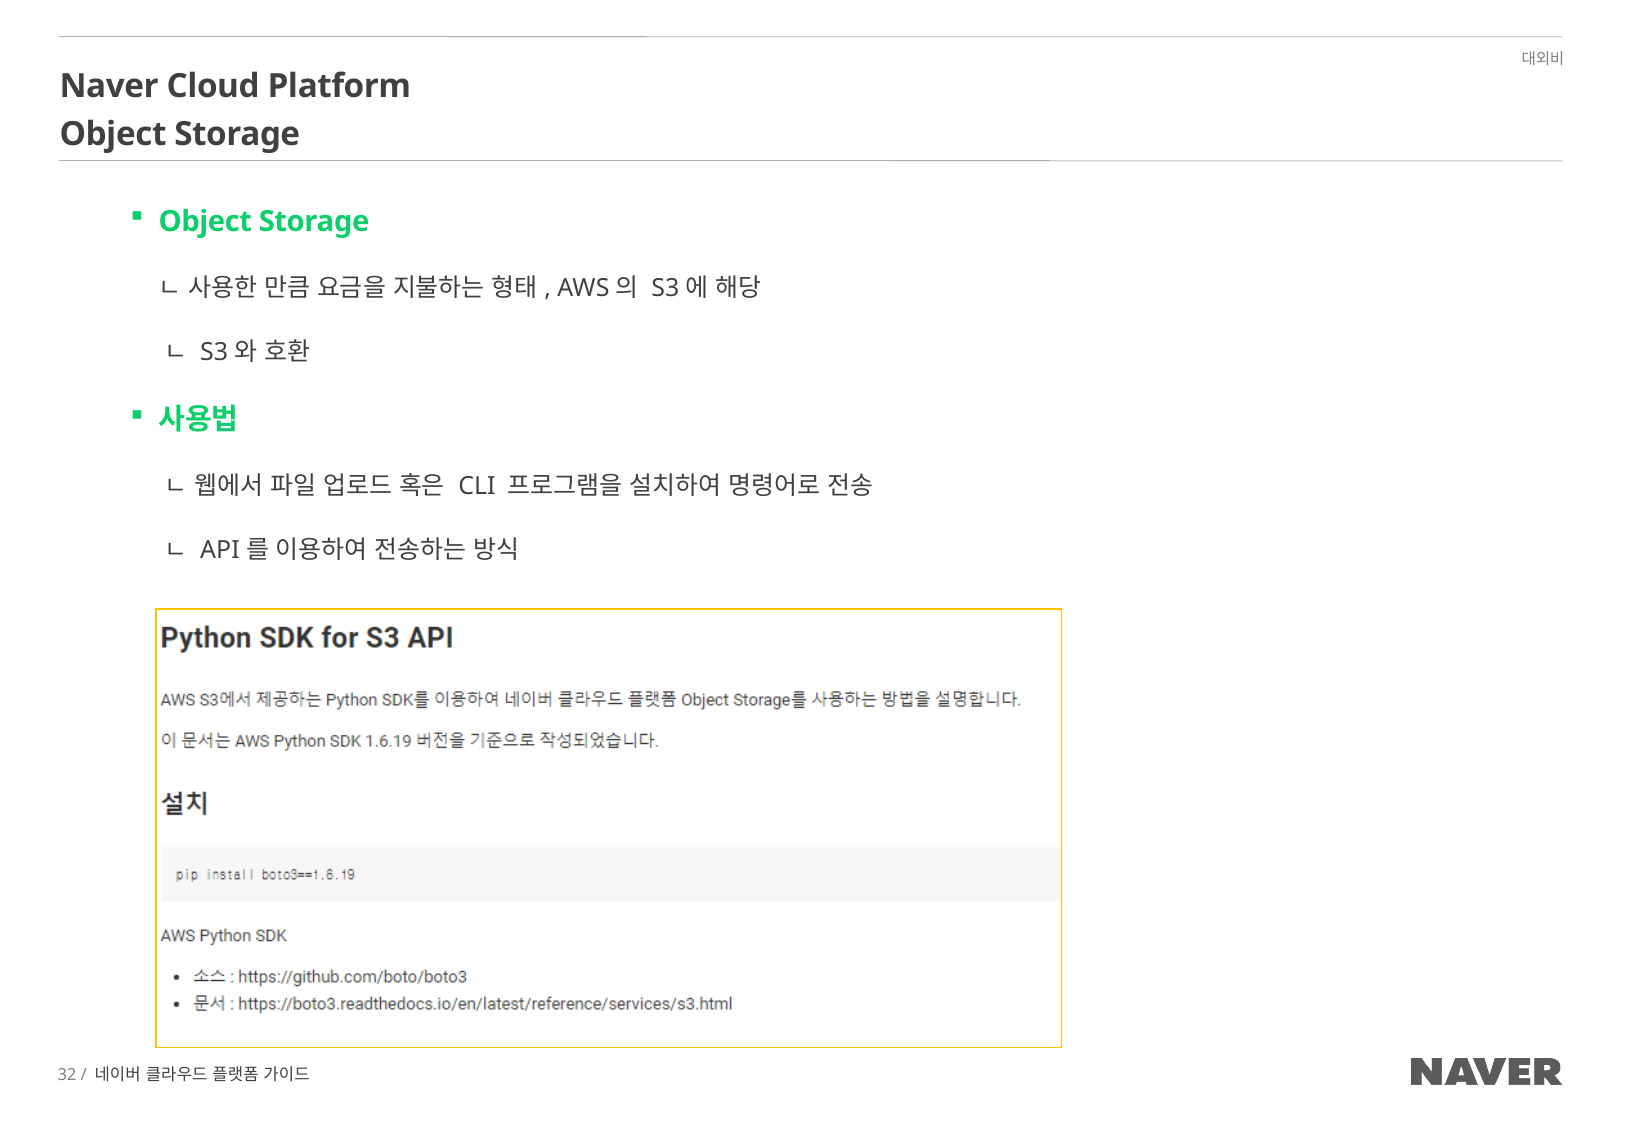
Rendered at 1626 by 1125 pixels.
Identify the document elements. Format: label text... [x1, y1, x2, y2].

picture [156, 609, 1061, 1048]
title Naver Cloud Platform Object Storage [44, 49, 1581, 161]
text_box Object Storage ㄴ 사용한 만큼 요금을 지불하는 형태, AWS의 S3에 해당 ㄴ S3와 호환 사용법 ㄴ 웹에서 파일 업로드 혹은 CLI 프로그램을 설치하여 명령어로 전송 ㄴ API를 이용하여 전송하는 방식 [115, 184, 1498, 635]
picture [1411, 1058, 1563, 1085]
